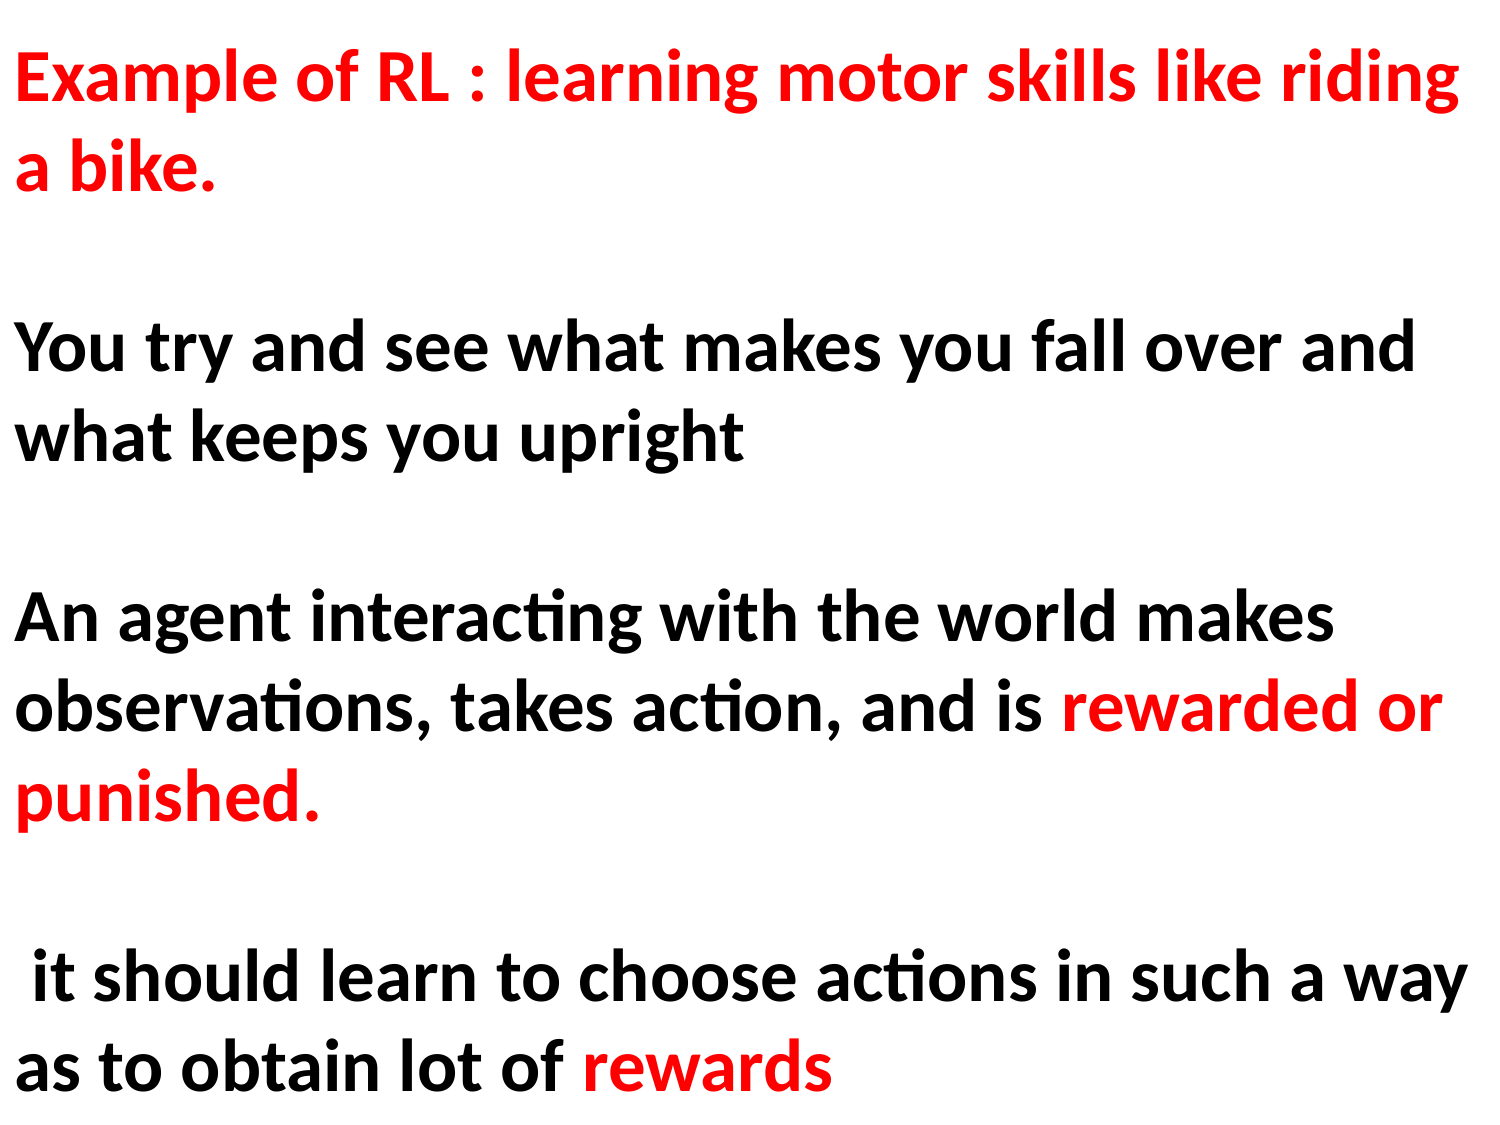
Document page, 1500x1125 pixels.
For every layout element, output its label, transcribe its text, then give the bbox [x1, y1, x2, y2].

text_box Example of RL : learning motor skills like riding a bike. You try and see what makes you fall over and what keeps you upright An agent interacting with the world makes observations, takes action, and is rewarded or punished. it should learn to choose actions in such a way as to obtain lot of rewards [0, 19, 1500, 1114]
